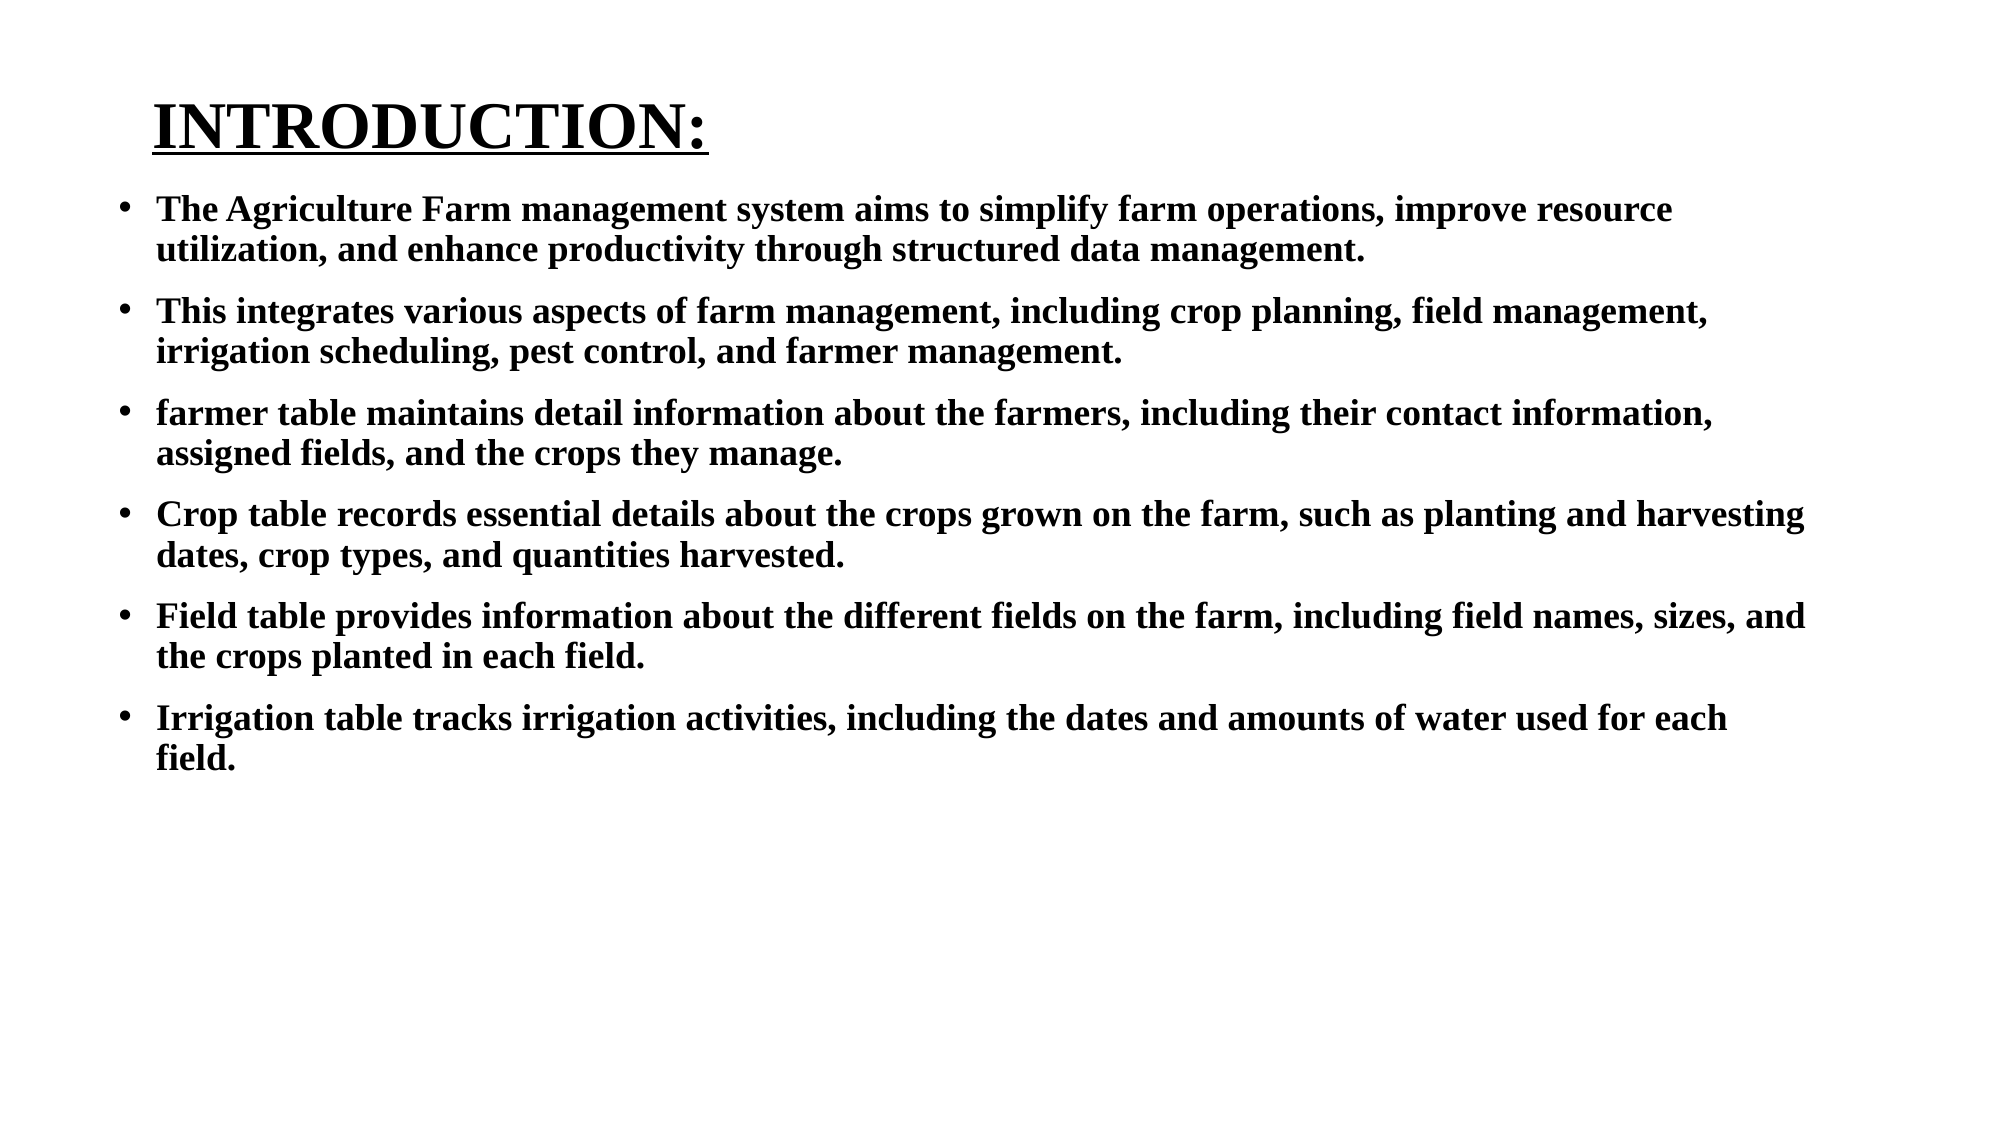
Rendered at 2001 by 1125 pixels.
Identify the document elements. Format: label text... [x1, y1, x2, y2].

list The Agriculture Farm management system aims to simplify farm operations, improve resource utilization, and enhance productivity through structured data management. This integrates various aspects of farm management, including crop planning, field management, irrigation scheduling, pest control, and farmer management. farmer table maintains detail information about the farmers, including their contact information, assigned fields, and the crops they manage. Crop table records essential details about the crops grown on the farm, such as planting and harvesting dates, crop types, and quantities harvested. Field table provides information about the different fields on the farm, including field names, sizes, and the crops planted in each field. Irrigation table tracks irrigation activities, including the dates and amounts of water used for each field. [103, 181, 1829, 896]
title INTRODUCTION: [137, 17, 1863, 236]
